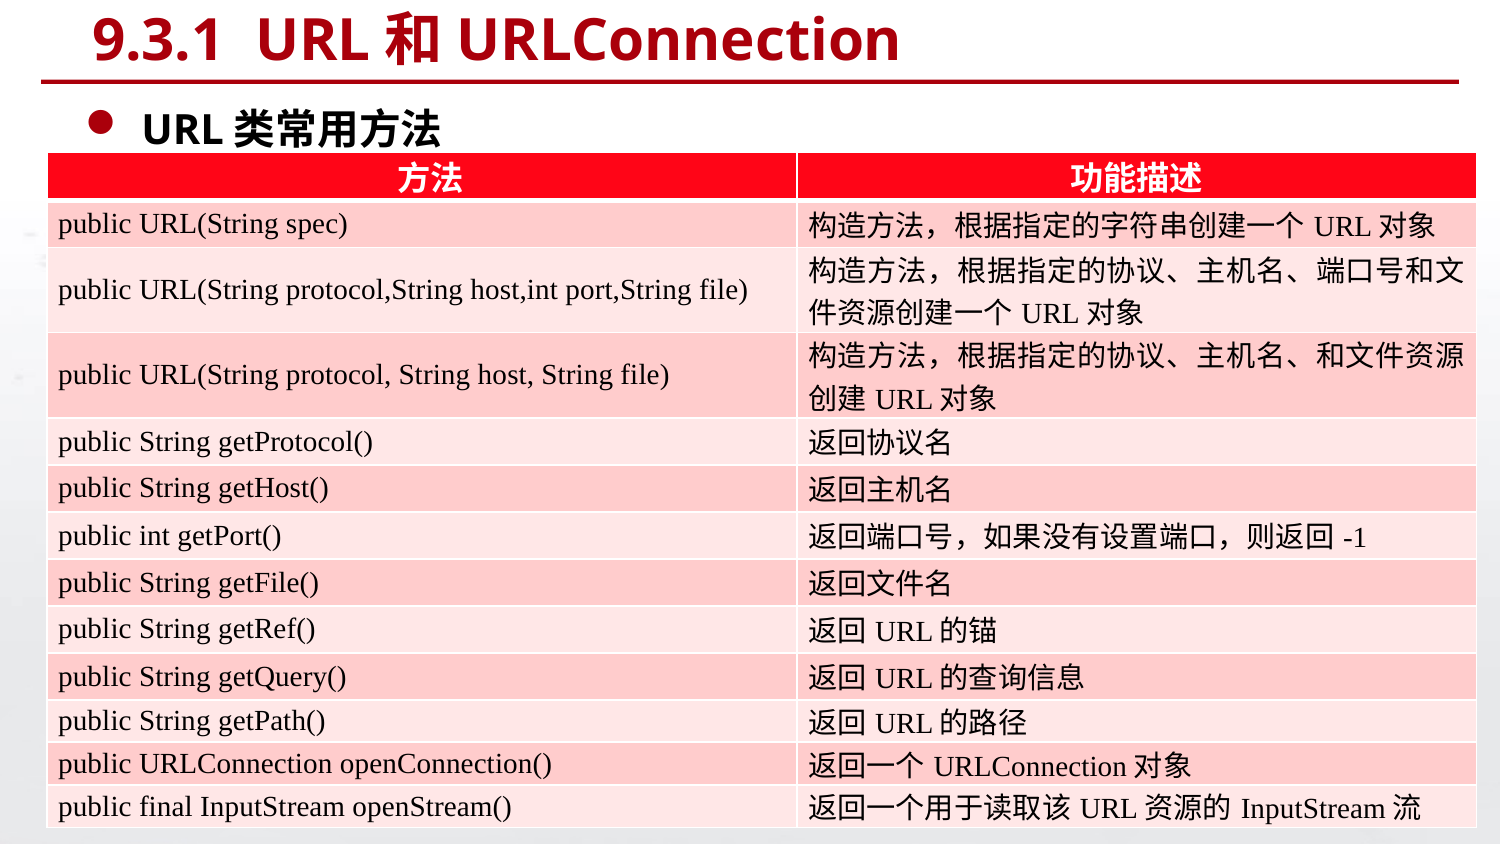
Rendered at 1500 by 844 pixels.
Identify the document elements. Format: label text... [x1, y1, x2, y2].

table_cell public final InputStream openStream() [48, 786, 796, 827]
table_cell public URL(String spec) [48, 203, 796, 247]
table_cell 返回一个用于读取该URL资源的InputStream流 [798, 786, 1476, 827]
table_cell 返回主机名 [798, 466, 1476, 511]
table_cell 返回文件名 [798, 560, 1476, 605]
picture [0, 1, 1500, 844]
table_cell 返回URL的路径 [798, 701, 1476, 741]
table_cell 返回一个URLConnection对象 [798, 743, 1476, 784]
table_cell 返回URL的锚 [798, 607, 1476, 652]
table_cell public int getPort() [48, 513, 796, 558]
table_cell 返回协议名 [798, 419, 1476, 464]
table_cell public URL(String protocol,String host,int port,String file) [48, 248, 796, 332]
table_cell 构造方法，根据指定的协议、主机名、和文件资源创建URL对象 [798, 333, 1476, 417]
table_cell 返回端口号，如果没有设置端口，则返回-1 [798, 513, 1476, 558]
table_header 方法 [48, 153, 796, 198]
table_header 功能描述 [798, 153, 1476, 198]
table_cell public URL(String protocol, String host, String file) [48, 333, 796, 417]
table_cell public String getRef() [48, 607, 796, 652]
table_cell public String getPath() [48, 701, 796, 741]
table_cell 构造方法，根据指定的字符串创建一个URL对象 [798, 203, 1476, 247]
table_cell public String getQuery() [48, 654, 796, 699]
table_cell 构造方法，根据指定的协议、主机名、端口号和文件资源创建一个URL对象 [798, 248, 1476, 332]
table_cell public URLConnection openConnection() [48, 743, 796, 784]
table_cell public String getHost() [48, 466, 796, 511]
table_cell public String getFile() [48, 560, 796, 605]
text_box URL类常用方法 [70, 70, 1476, 151]
table_cell public String getProtocol() [48, 419, 796, 464]
table_cell 返回URL的查询信息 [798, 654, 1476, 699]
title 9.3.1 URL和URLConnection [76, 2, 999, 70]
